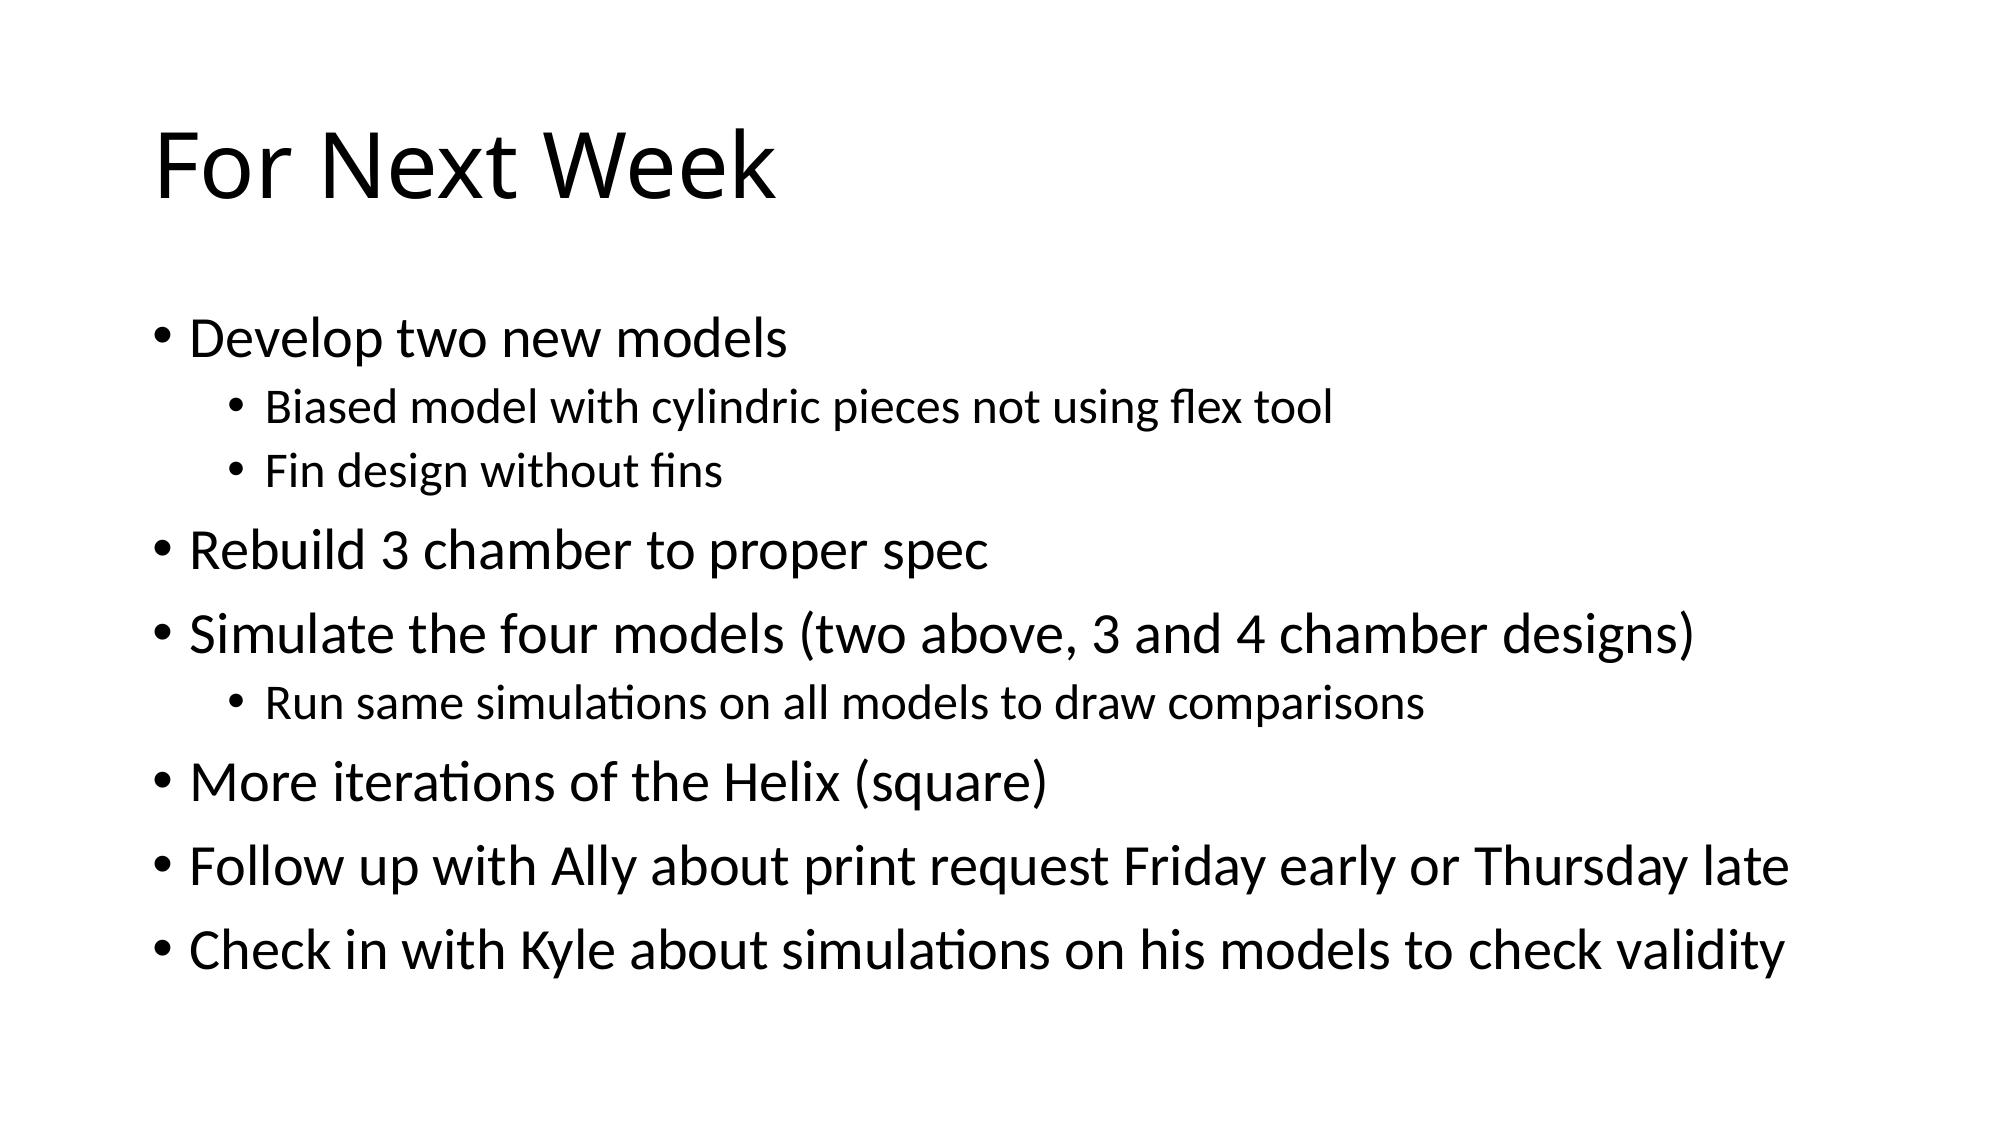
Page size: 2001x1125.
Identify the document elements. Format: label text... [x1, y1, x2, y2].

title For Next Week [137, 59, 1863, 278]
list Develop two new models Biased model with cylindric pieces not using flex tool Fin design without fins Rebuild 3 chamber to proper spec Simulate the four models (two above, 3 and 4 chamber designs) Run same simulations on all models to draw comparisons More iterations of the Helix (square) Follow up with Ally about print request Friday early or Thursday late Check in with Kyle about simulations on his models to check validity [137, 299, 1863, 1014]
